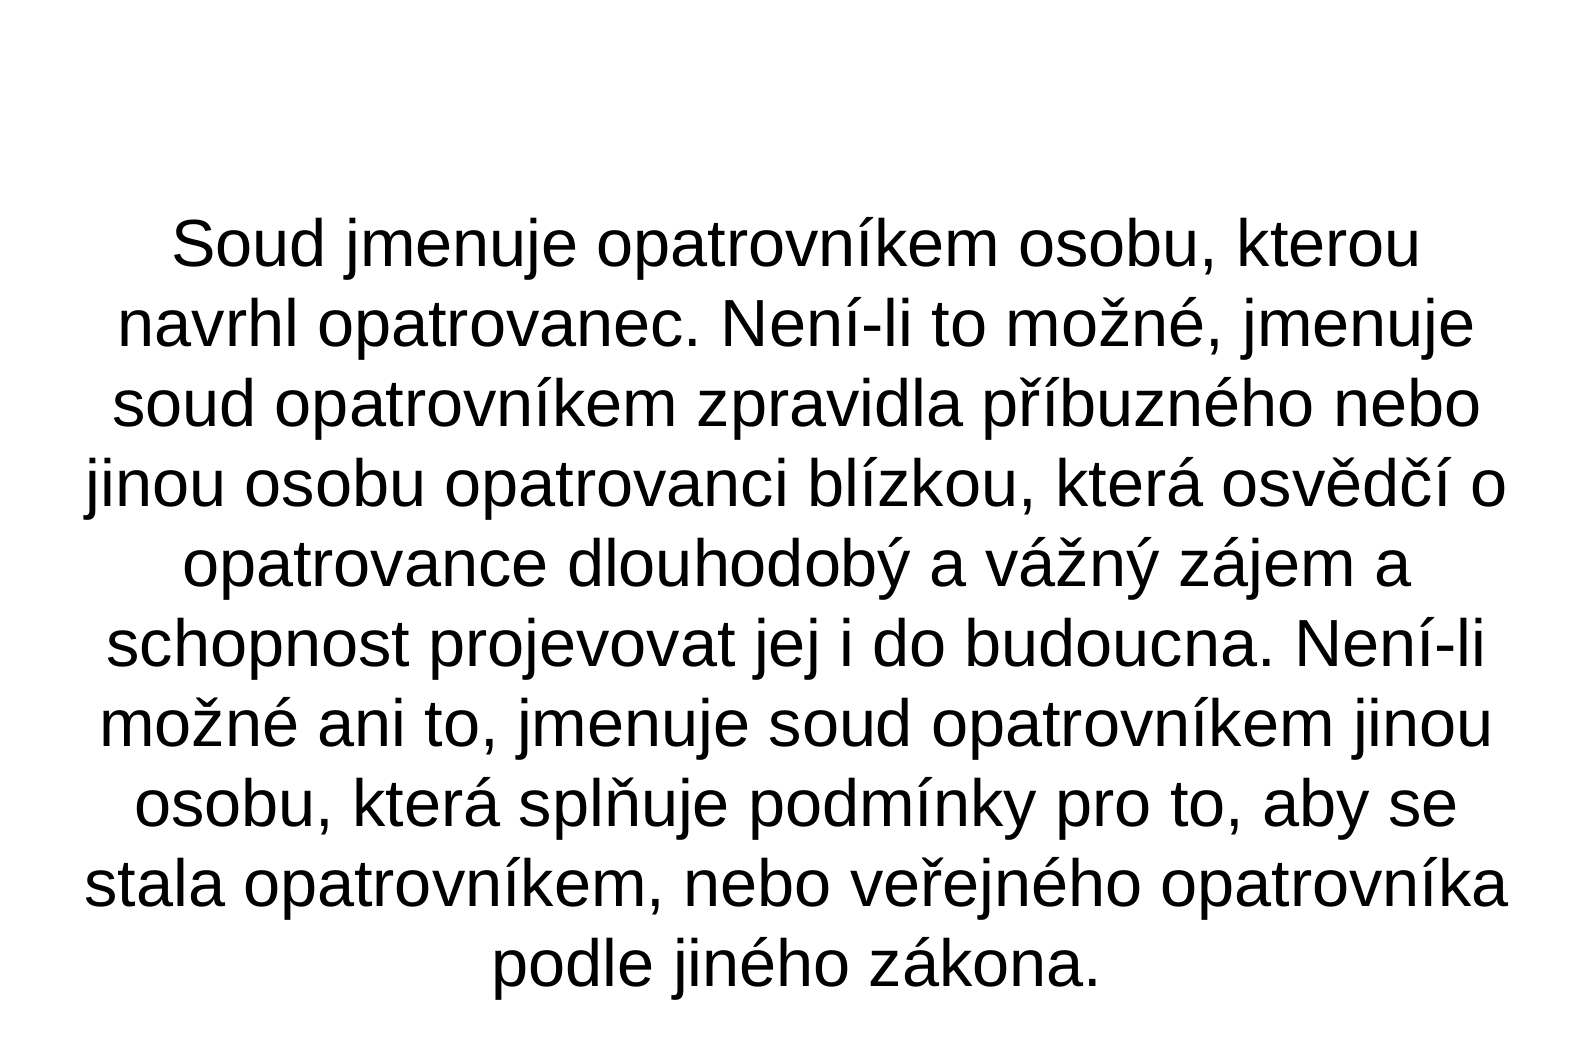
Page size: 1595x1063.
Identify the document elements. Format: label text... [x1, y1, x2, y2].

subtitle Soud jmenuje opatrovníkem osobu, kterou navrhl opatrovanec. Není-li to možné, jmenuje soud opatrovníkem zpravidla příbuzného nebo jinou osobu opatrovanci blízkou, která osvědčí o opatrovance dlouhodobý a vážný zájem a schopnost projevovat jej i do budoucna. Není-li možné ani to, jmenuje soud opatrovníkem jinou osobu, která splňuje podmínky pro to, aby se stala opatrovníkem, nebo veřejného opatrovníka podle jiného zákona. [79, 225, 1515, 974]
